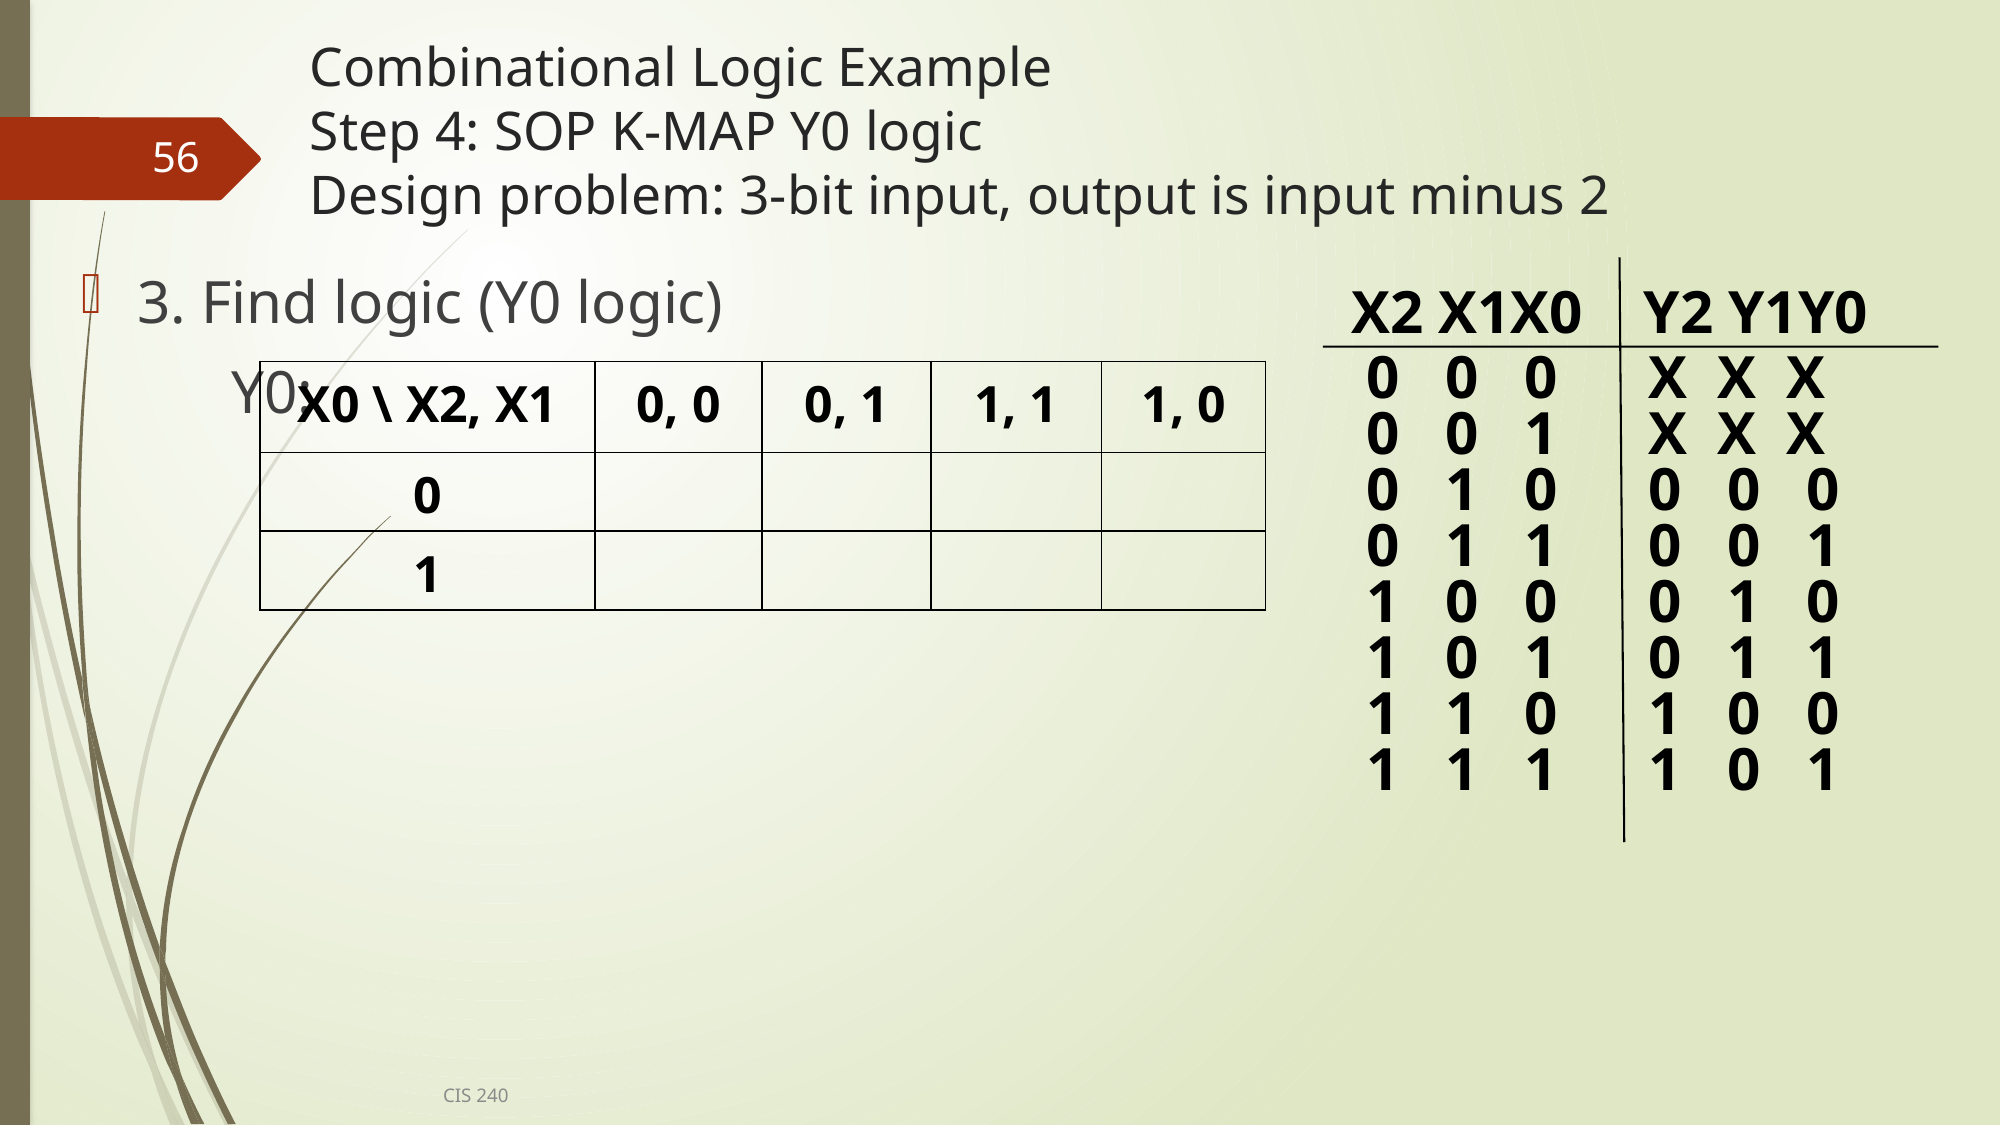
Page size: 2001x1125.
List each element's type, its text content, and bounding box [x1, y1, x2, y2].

table_cell [596, 532, 761, 609]
table_header X0 \ X2, X1 [261, 362, 594, 452]
table_cell [932, 532, 1101, 609]
table_header 0, 1 [763, 362, 930, 452]
table_header 1, 1 [932, 362, 1101, 452]
table_header 0, 0 [596, 362, 761, 452]
table_cell [763, 453, 930, 530]
table_cell [1102, 532, 1265, 609]
slide_number 56 [87, 129, 216, 190]
footer CIS 240 [428, 1065, 1679, 1125]
table_cell [763, 532, 930, 609]
table_header 1, 0 [1102, 362, 1265, 452]
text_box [1275, 257, 2000, 851]
title Combinational Logic Example Step 4: SOP K-MAP Y0 logic Design problem: 3-bit input, output is input minus 2 [294, 25, 1937, 236]
table_cell [932, 453, 1101, 530]
list 3. Find logic (Y0 logic) Y0: [66, 257, 1949, 1082]
table_cell 1 [261, 532, 594, 609]
table_cell [596, 453, 761, 530]
table_cell [1102, 453, 1265, 530]
table_cell 0 [261, 453, 594, 530]
